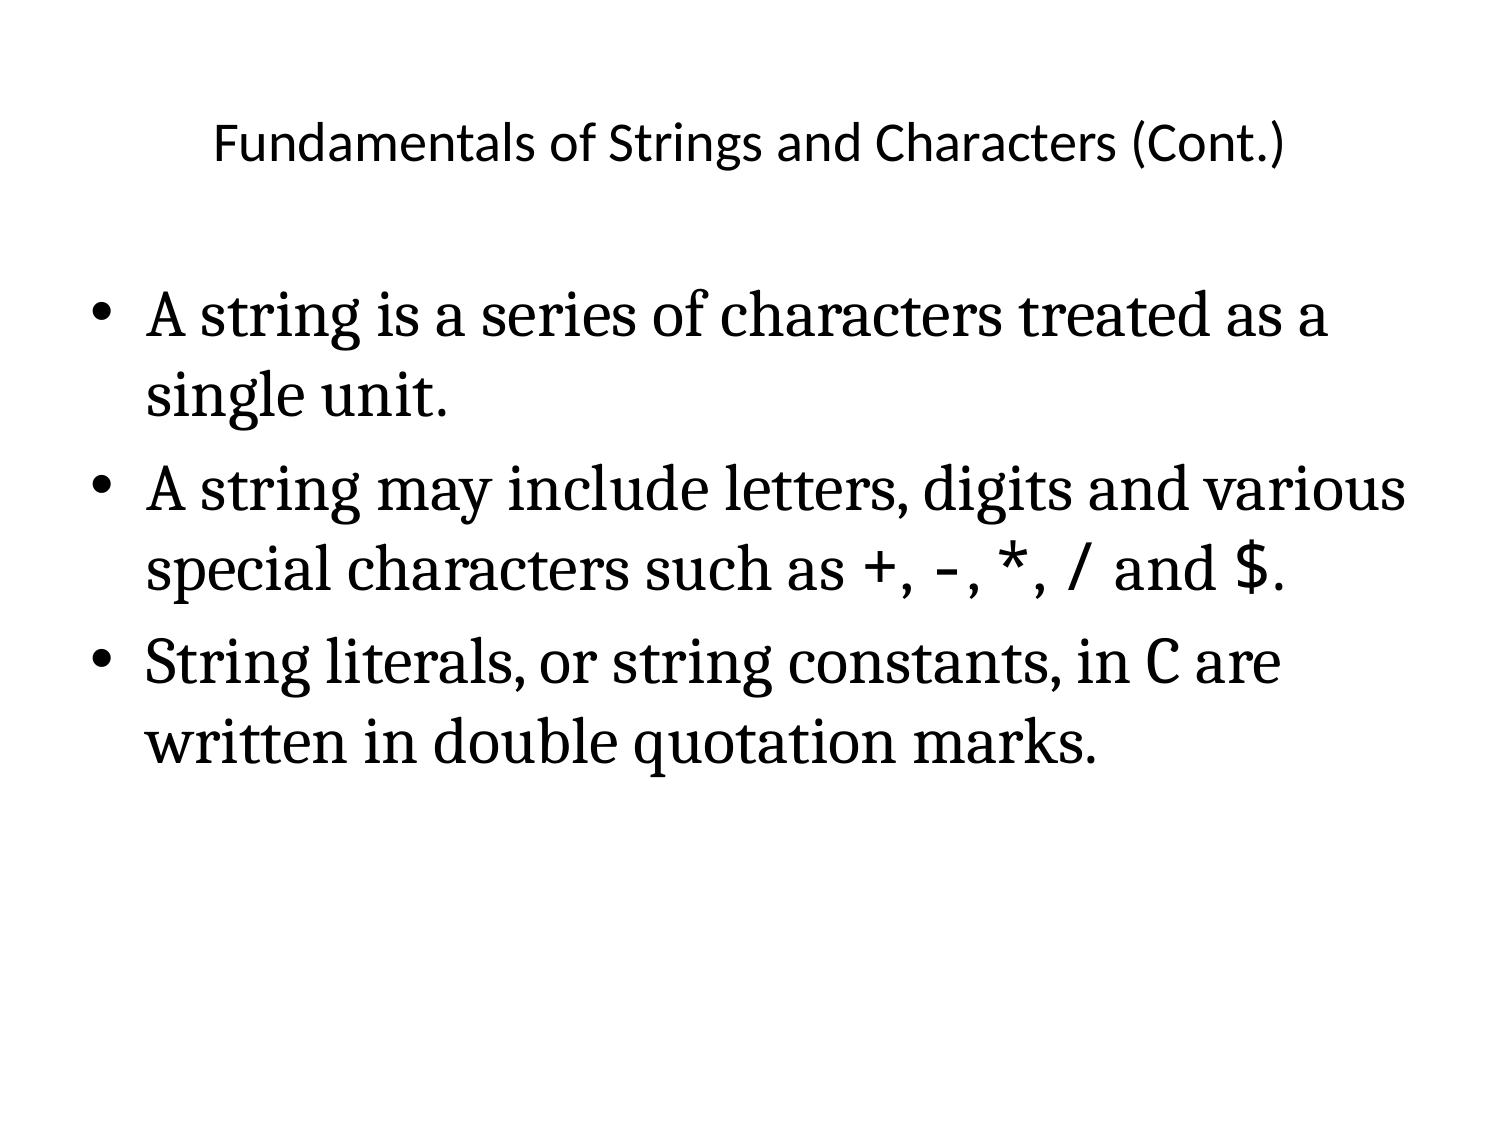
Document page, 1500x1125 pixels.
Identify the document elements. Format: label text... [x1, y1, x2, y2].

list A string is a series of characters treated as a single unit. A string may include letters, digits and various special characters such as +, -, *, / and $. String literals, or string constants, in C are written in double quotation marks. [75, 262, 1425, 1005]
title Fundamentals of Strings and Characters (Cont.) [75, 45, 1425, 233]
